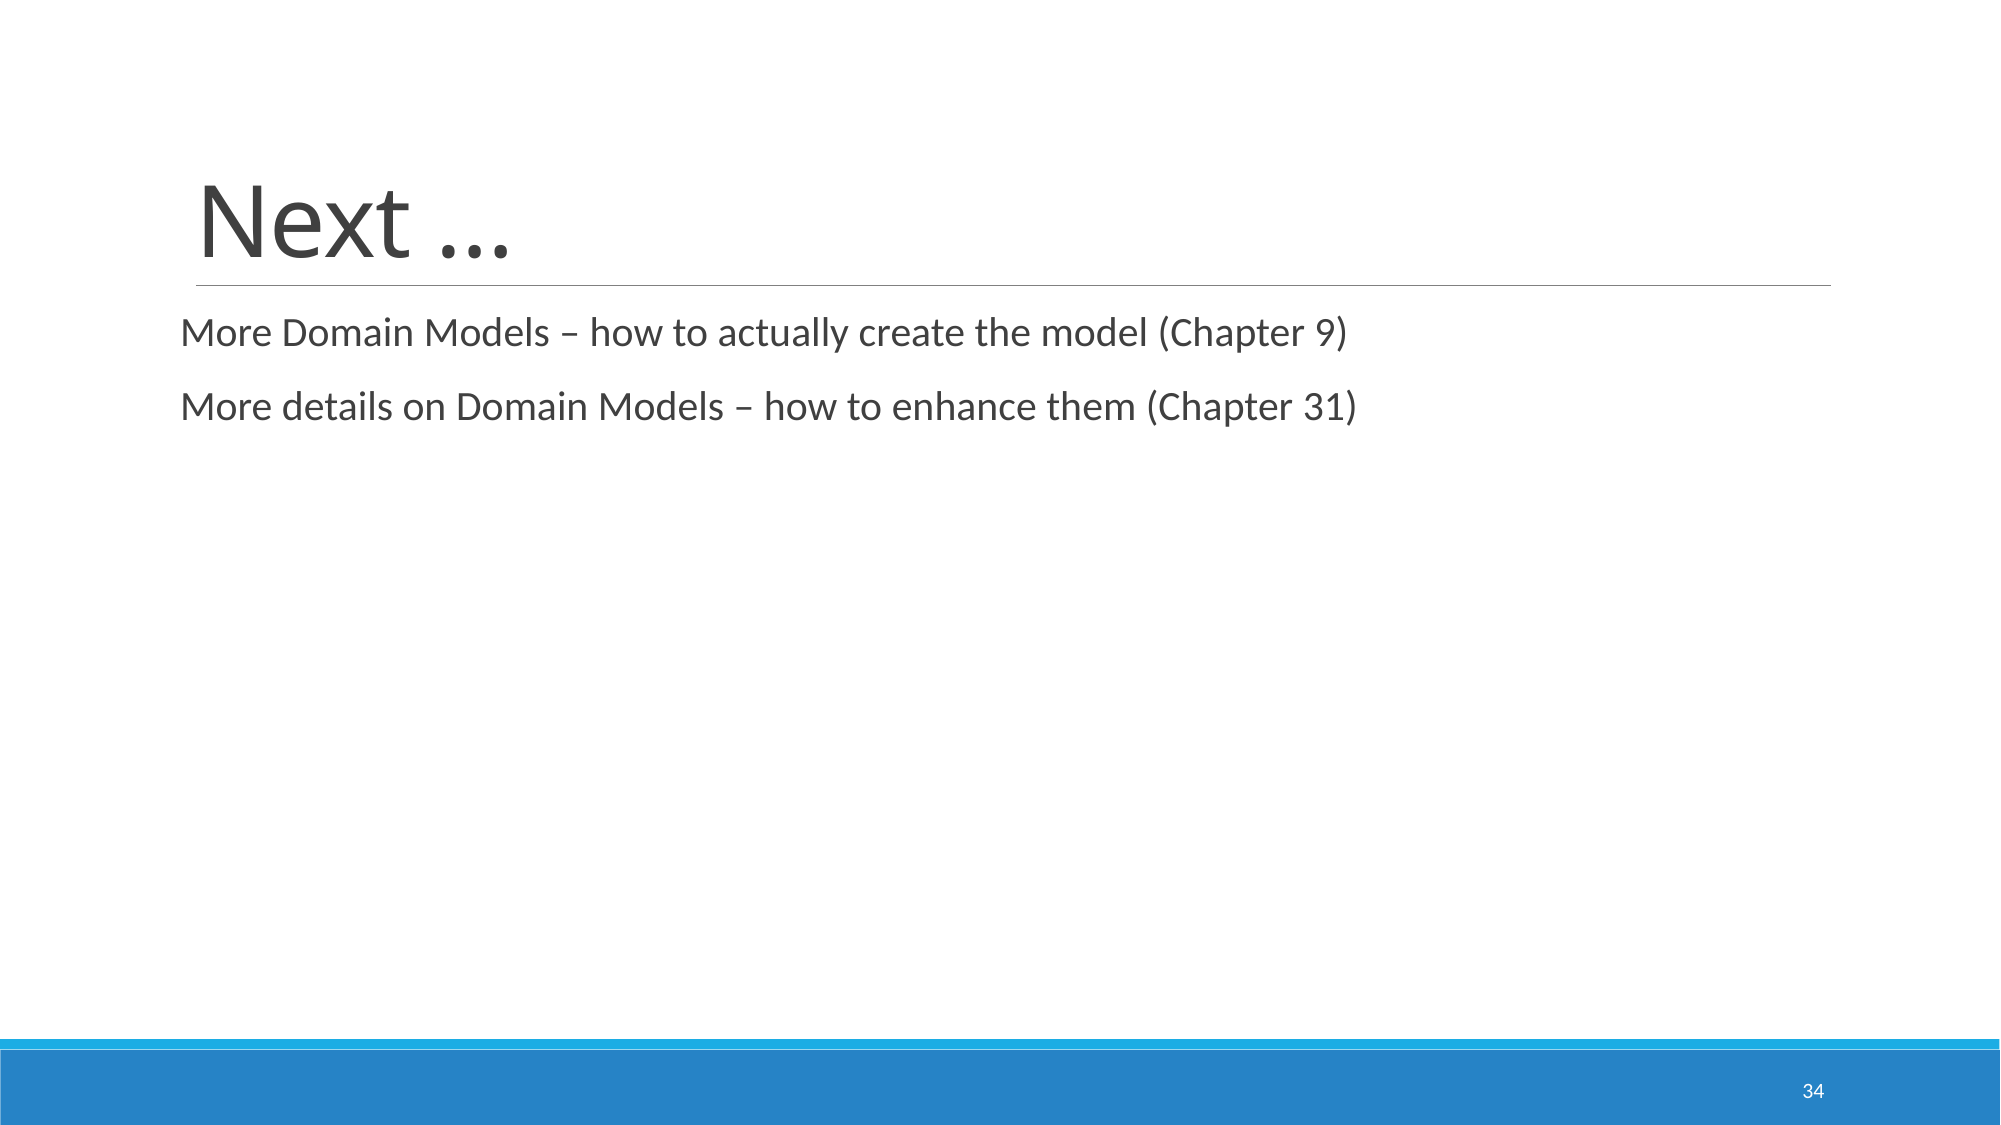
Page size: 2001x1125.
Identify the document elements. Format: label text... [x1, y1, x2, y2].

list More Domain Models – how to actually create the model (Chapter 9) More details on Domain Models – how to enhance them (Chapter 31) [180, 302, 1830, 963]
slide_number 34 [1624, 1059, 1840, 1120]
title Next … [180, 47, 1830, 285]
